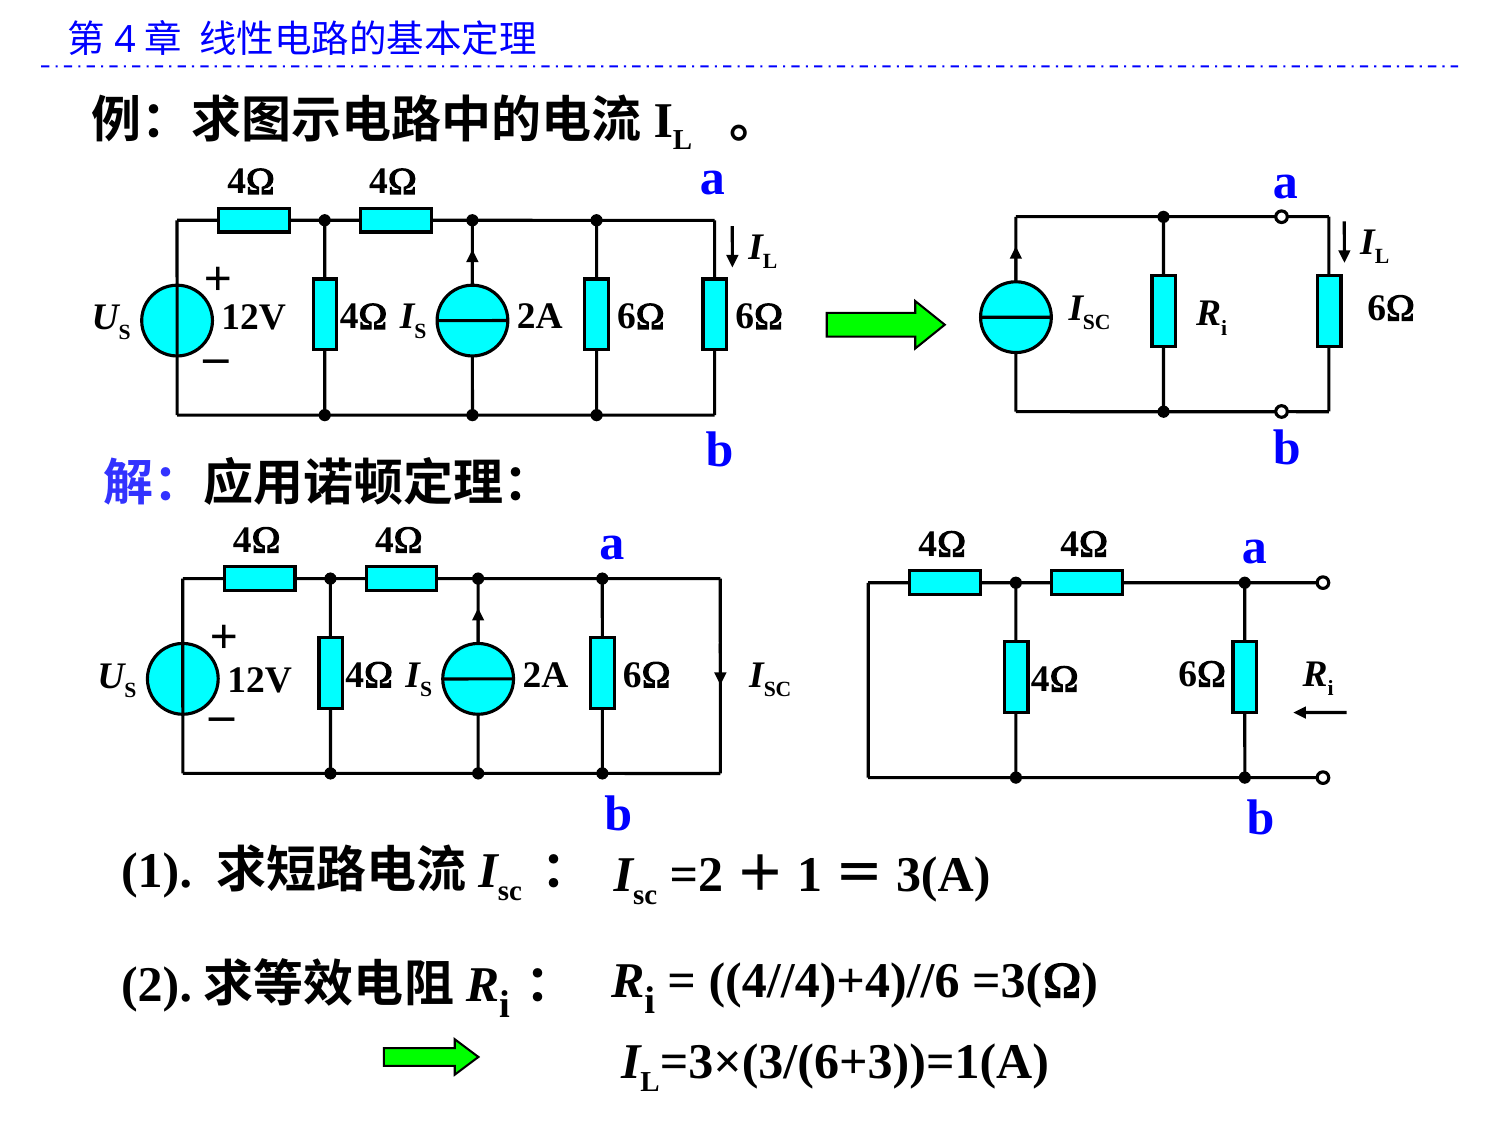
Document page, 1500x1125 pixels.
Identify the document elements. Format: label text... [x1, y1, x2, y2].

text_box [383, 1039, 479, 1075]
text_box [980, 141, 1442, 483]
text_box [684, 423, 761, 485]
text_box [867, 505, 1388, 853]
text_box (2).求等效电阻Ri： [106, 927, 606, 1033]
text_box [826, 301, 945, 349]
text_box 解： [88, 442, 188, 500]
text_box 应用诺顿定理： [188, 442, 922, 518]
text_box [684, 137, 761, 147]
text_box (1). 求短路电流Isc ： [106, 857, 774, 914]
text_box IL=3×(3/(6+3))=1(A) [606, 1021, 1252, 1105]
text_box Isc =2＋1＝3(A) [598, 834, 1264, 918]
text_box 例：求图示电路中的电流IL 。 [76, 80, 1426, 164]
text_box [82, 501, 810, 849]
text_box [76, 148, 810, 416]
text_box Ri = ((4//4)+4)//6 =3() [596, 923, 1258, 1029]
